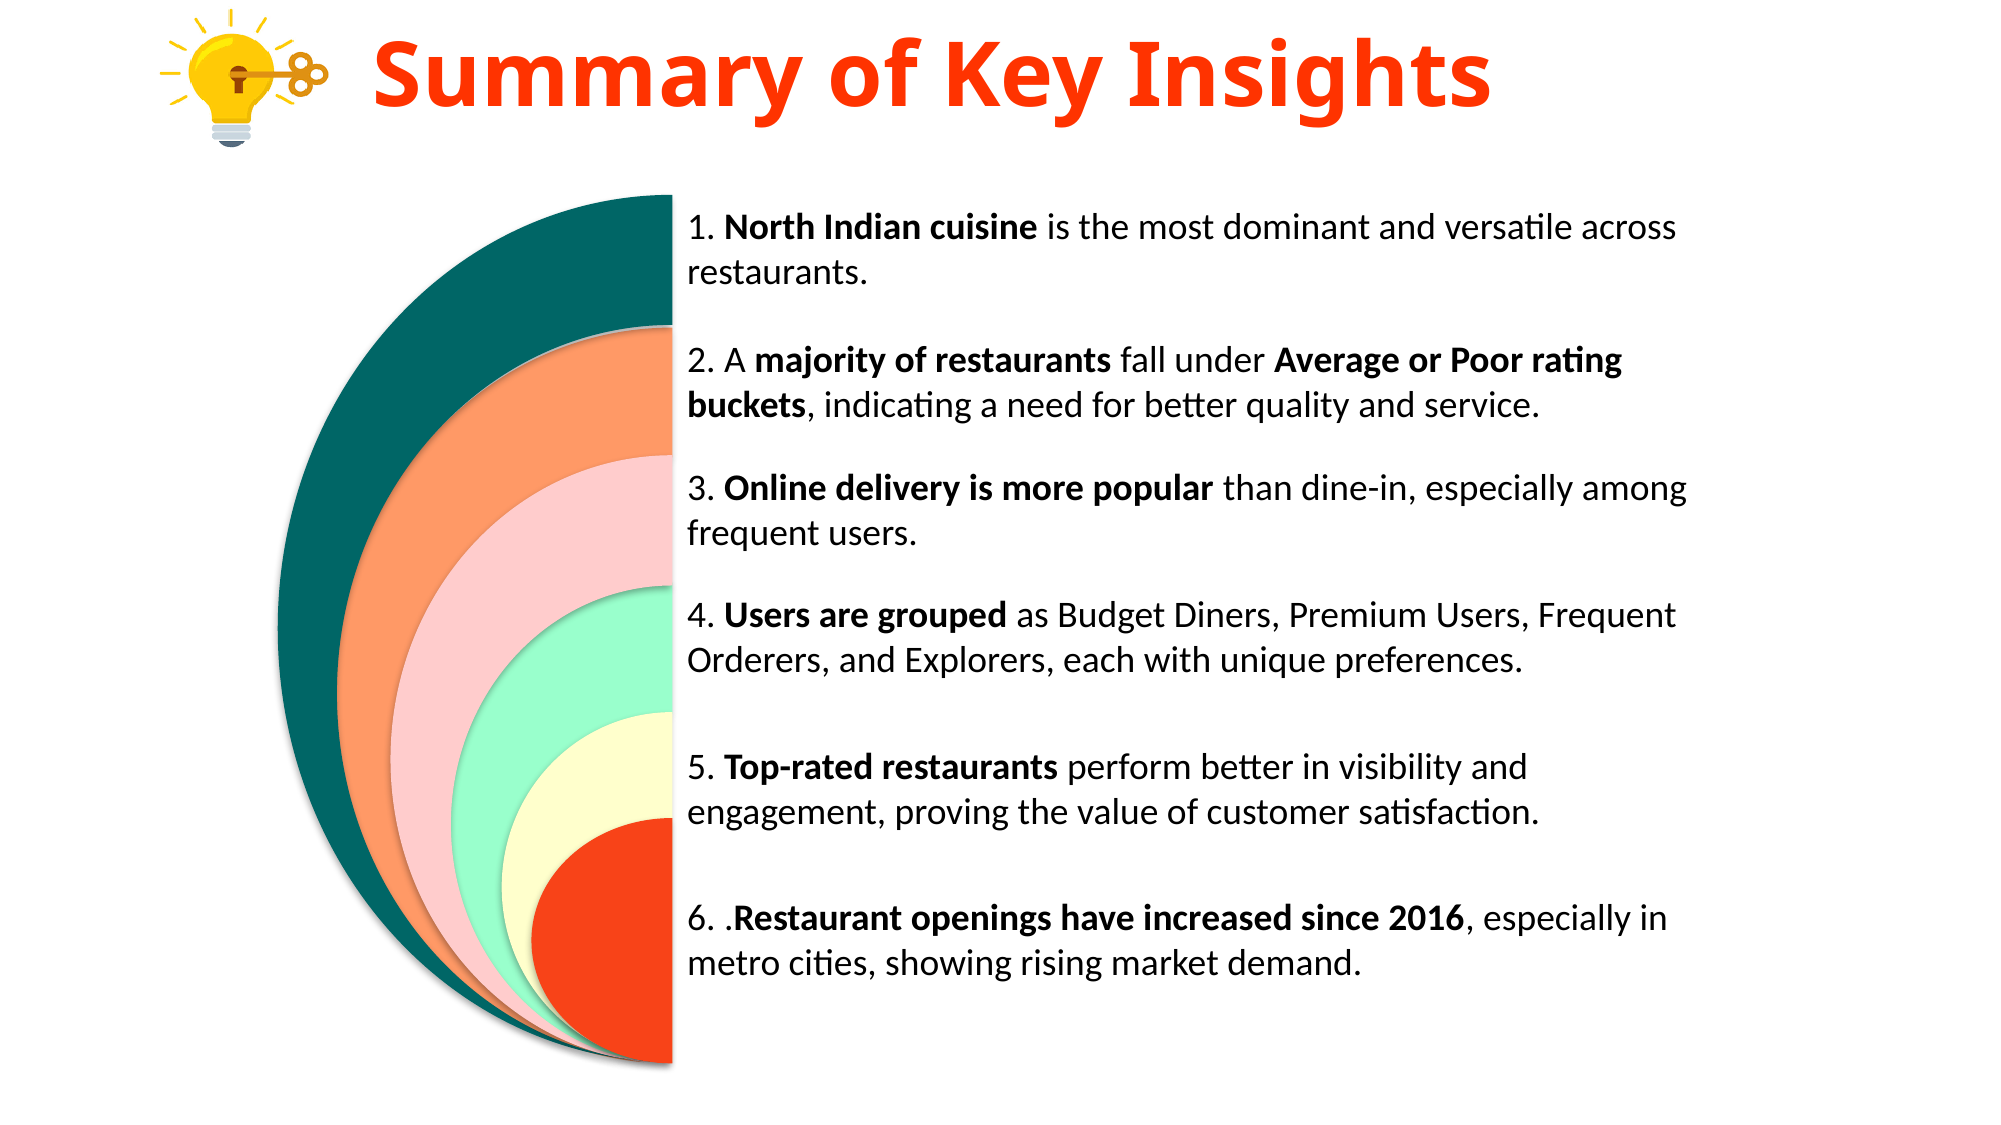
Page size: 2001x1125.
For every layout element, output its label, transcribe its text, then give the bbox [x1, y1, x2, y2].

text_box 6. .Restaurant openings have increased since 2016, especially in metro cities, showing rising market demand. [673, 885, 1710, 991]
text_box 2. A majority of restaurants fall under Average or Poor rating buckets, indicating a need for better quality and service. [673, 327, 1710, 433]
text_box 1. North Indian cuisine is the most dominant and versatile across restaurants. [673, 194, 1766, 300]
text_box 4. Users are grouped as Budget Diners, Premium Users, Frequent Orderers, and Explorers, each with unique preferences. [673, 582, 1742, 688]
text_box 3. Online delivery is more popular than dine-in, especially among frequent users. [673, 455, 1710, 560]
picture [114, 0, 358, 186]
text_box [277, 194, 673, 1064]
title Summary of Key Insights [358, 21, 1778, 135]
text_box 5. Top-rated restaurants perform better in visibility and engagement, proving the value of customer satisfaction. [673, 734, 1667, 840]
